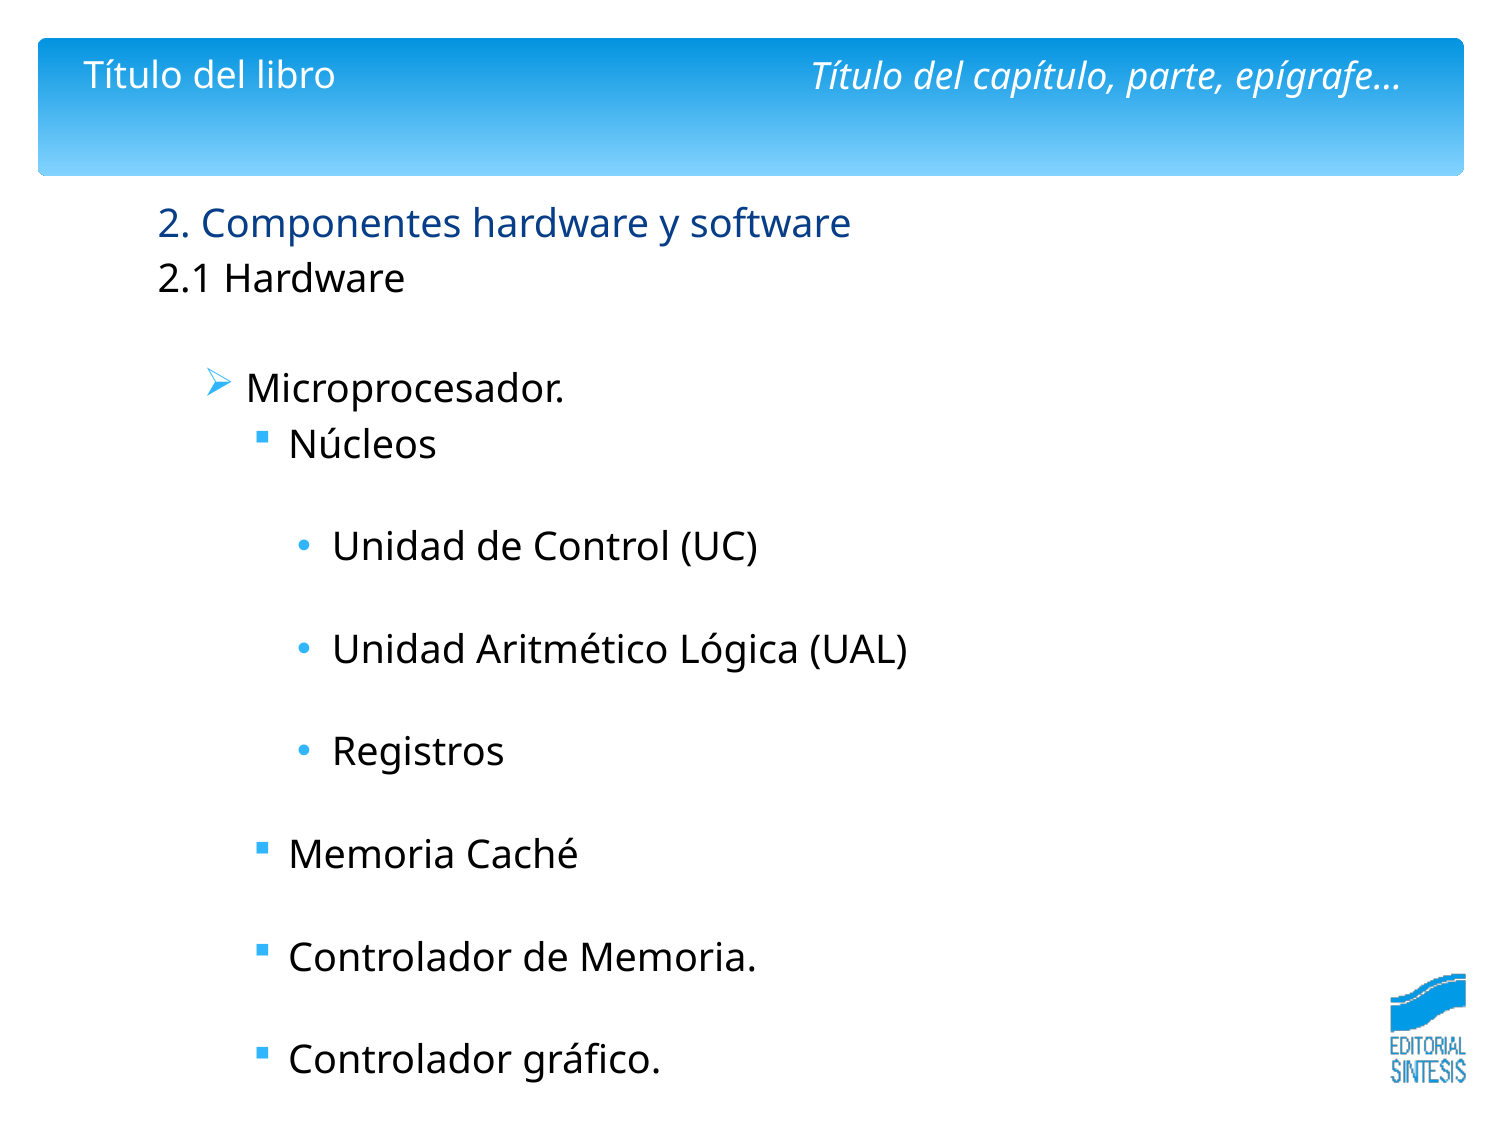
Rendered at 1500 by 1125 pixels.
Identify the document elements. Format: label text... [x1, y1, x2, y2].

picture [1388, 968, 1469, 1086]
text_box 2. Componentes hardware y software 2.1 Hardware Microprocesador. Núcleos Unidad de Control (UC) Unidad Aritmético Lógica (UAL) Registros Memoria Caché Controlador de Memoria. Controlador gráfico. [142, 190, 1362, 1094]
